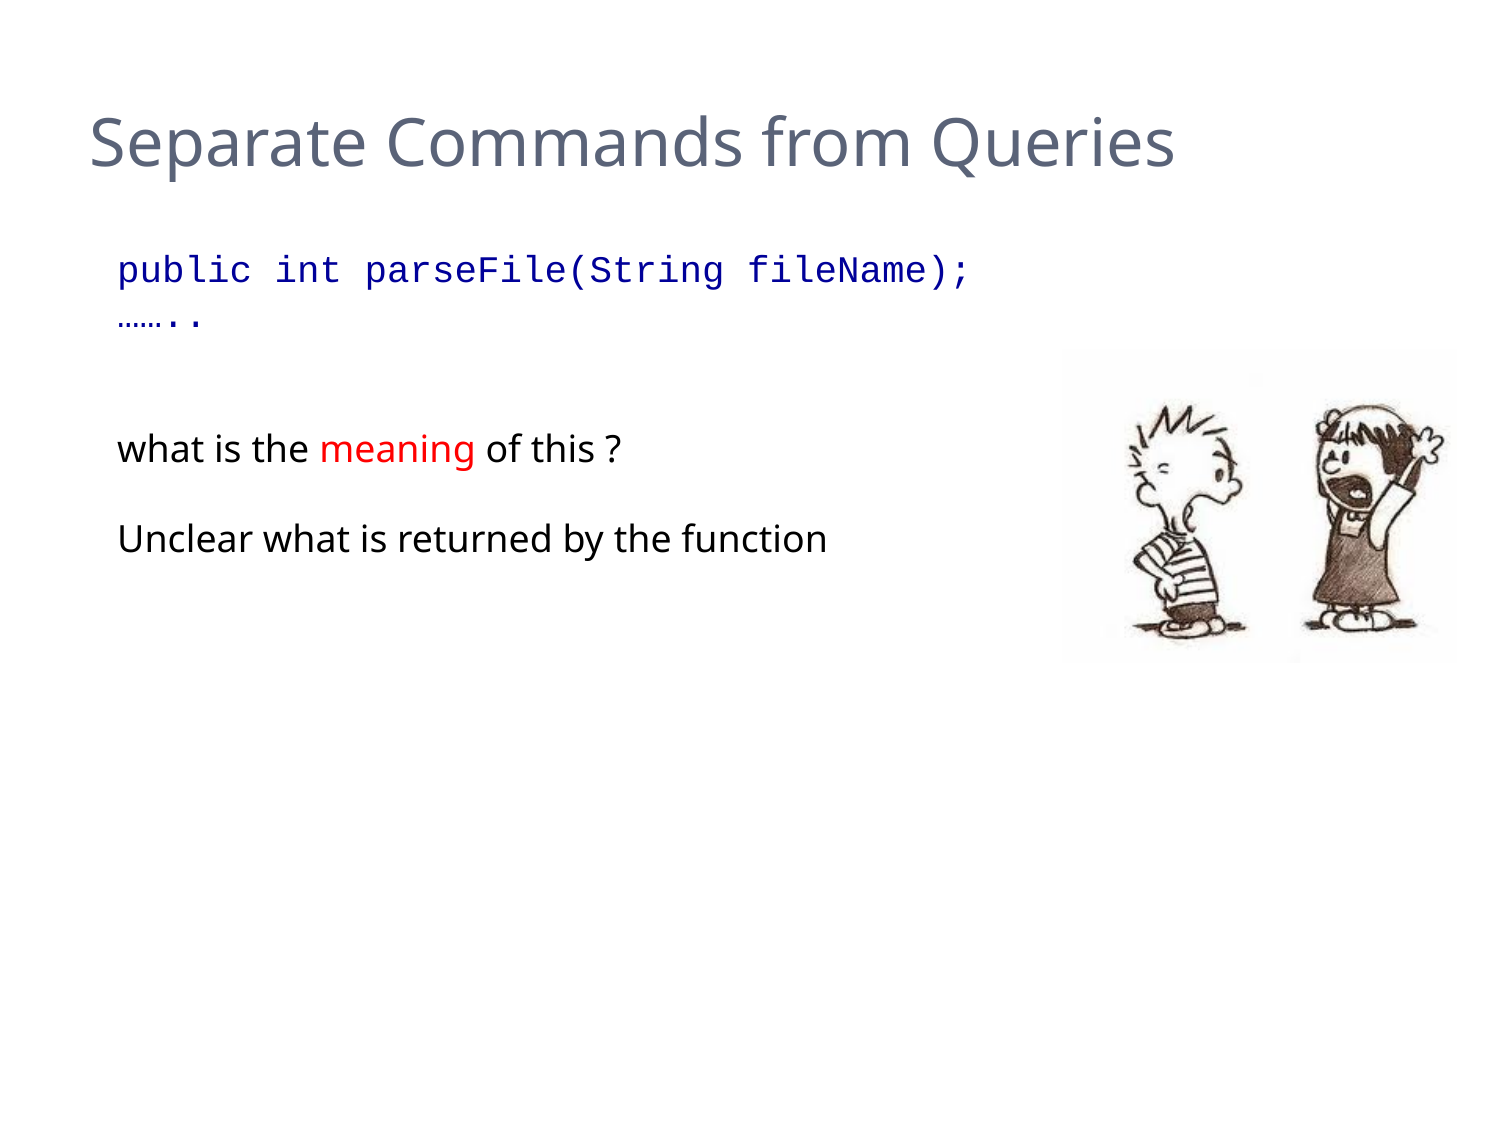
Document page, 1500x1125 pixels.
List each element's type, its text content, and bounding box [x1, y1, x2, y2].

text_box public int parseFile(String fileName); …….. what is the meaning of this ? Unclear what is returned by the function [102, 237, 988, 613]
title Separate Commands from Queries [75, 37, 1463, 188]
picture [1062, 349, 1457, 663]
